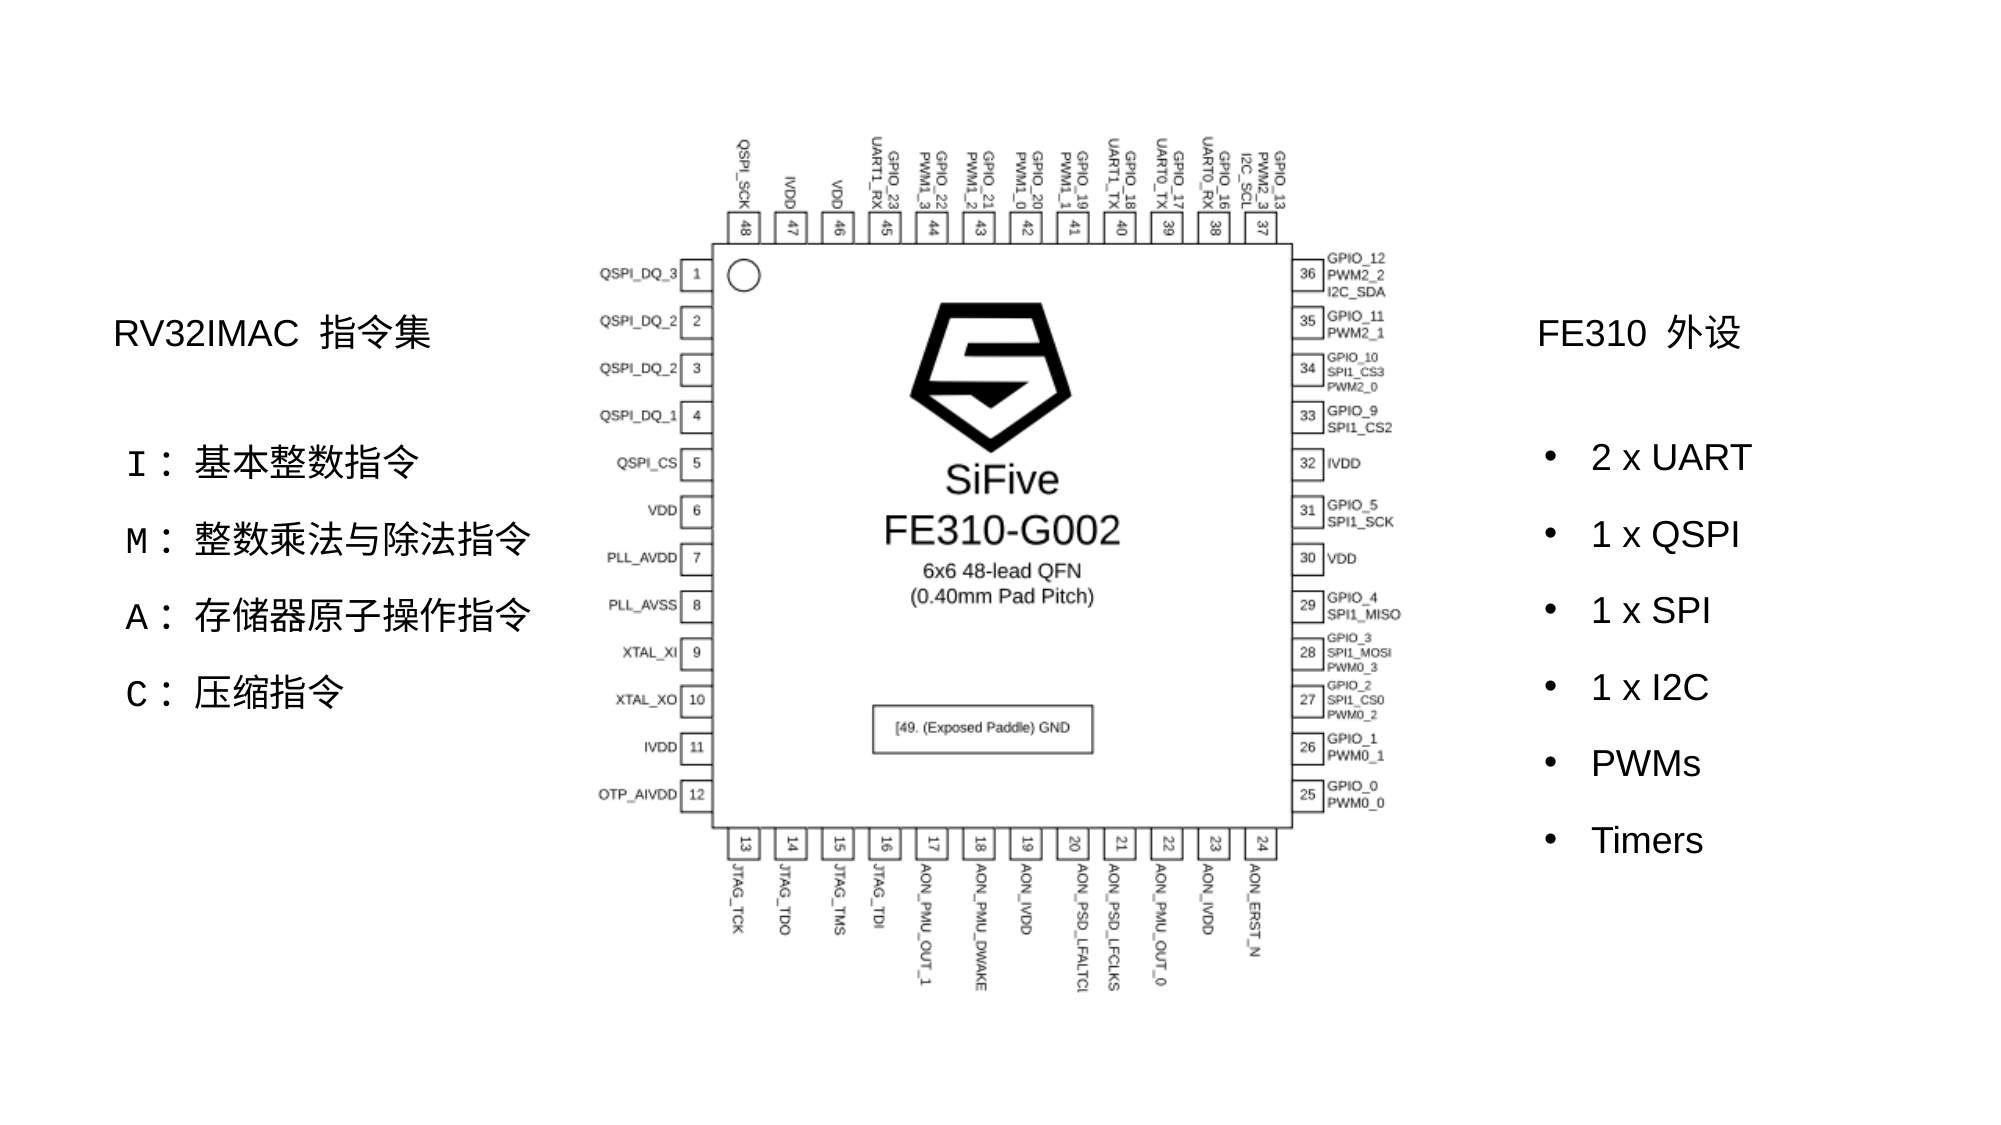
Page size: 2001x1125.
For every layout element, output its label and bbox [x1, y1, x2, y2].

text_box [99, 301, 548, 725]
picture [547, 123, 1453, 1002]
text_box [1522, 301, 1772, 873]
